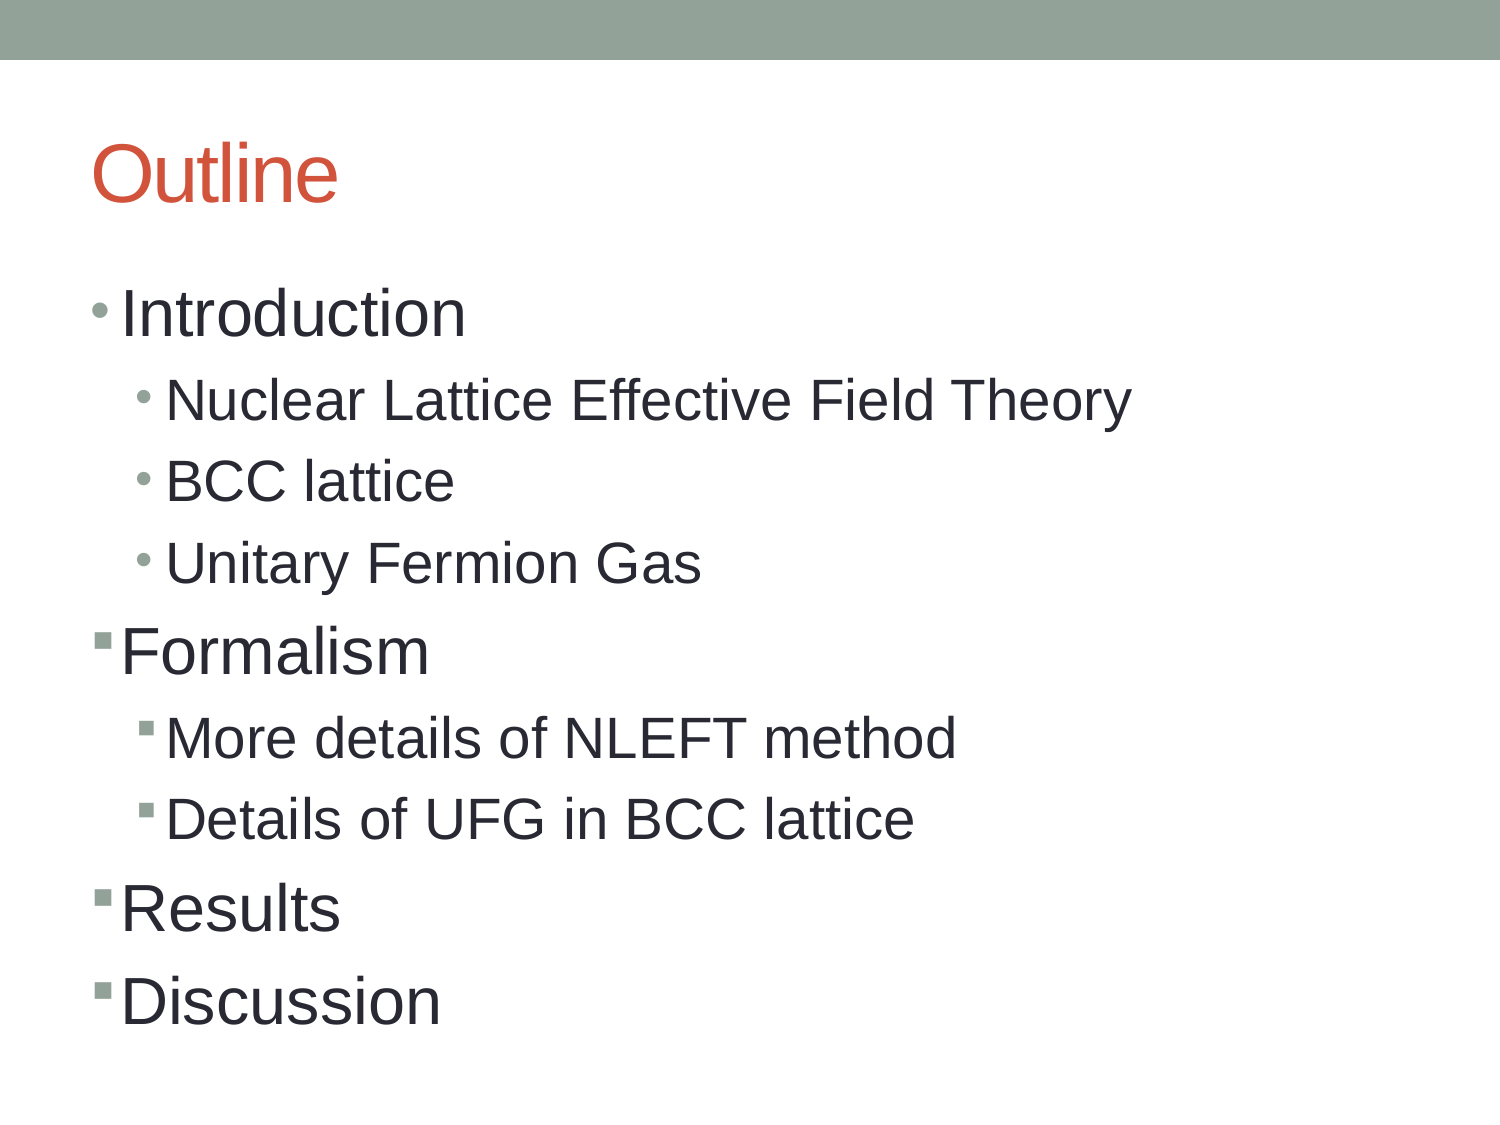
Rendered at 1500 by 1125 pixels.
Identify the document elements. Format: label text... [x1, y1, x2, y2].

list Introduction Nuclear Lattice Effective Field Theory BCC lattice Unitary Fermion Gas Formalism More details of NLEFT method Details of UFG in BCC lattice Results Discussion [75, 262, 1425, 1063]
title Outline [75, 87, 1425, 250]
